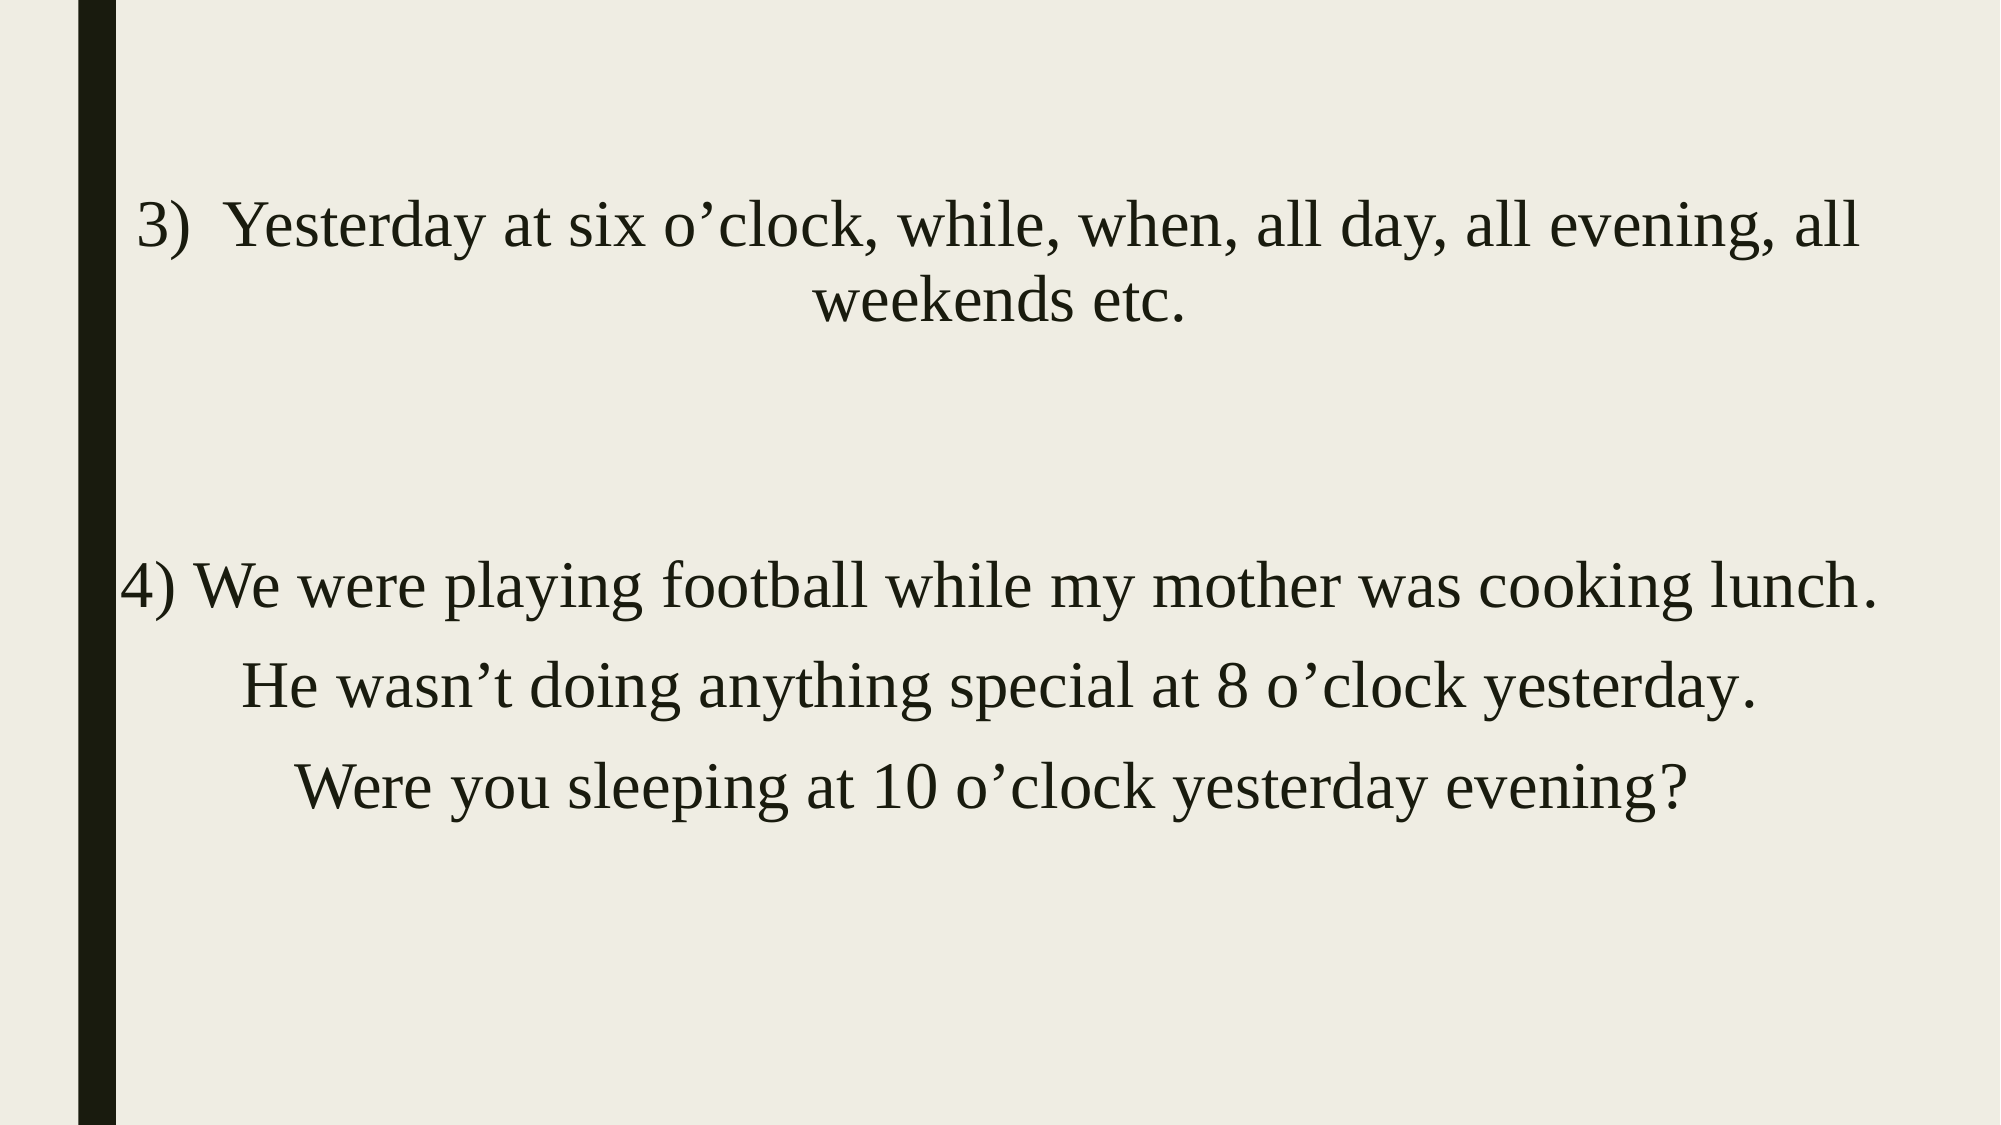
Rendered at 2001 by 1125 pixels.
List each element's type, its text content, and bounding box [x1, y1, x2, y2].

title 4) We were playing football while my mother was cooking lunch. He wasn’t doing anything special at 8 o’clock yesterday. Were you sleeping at 10 o’clock yesterday evening? [0, 405, 2000, 967]
list 3) Yesterday at six o’clock, while, when, all day, all evening, all weekends etc. [0, 118, 2000, 405]
